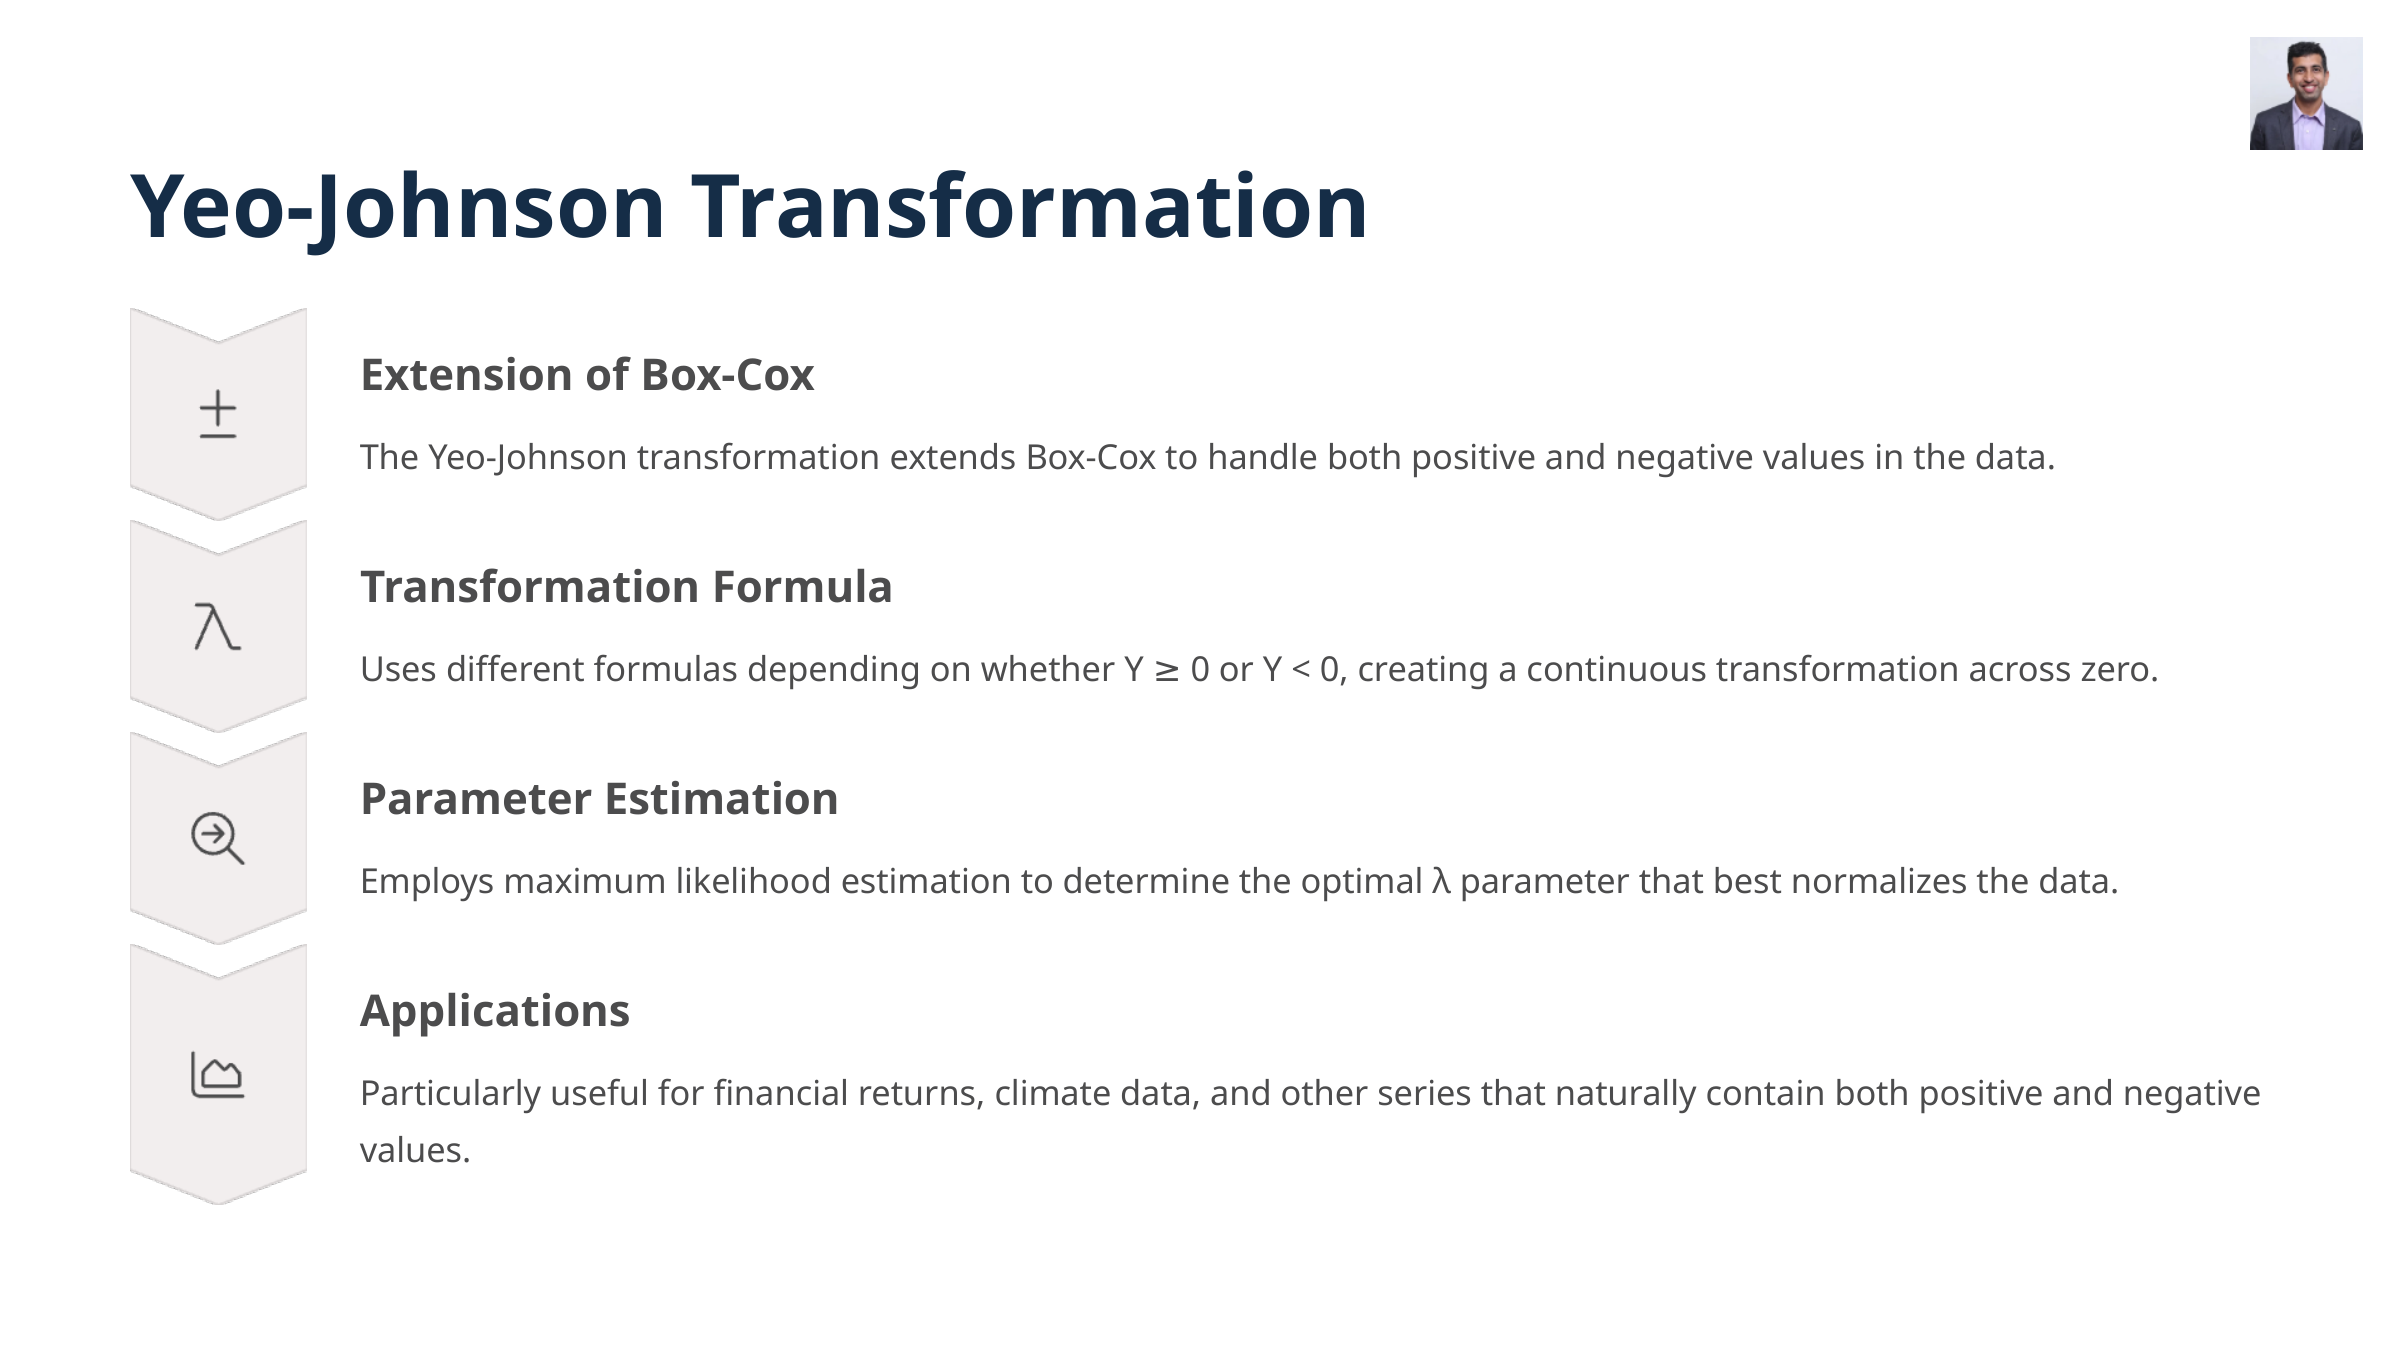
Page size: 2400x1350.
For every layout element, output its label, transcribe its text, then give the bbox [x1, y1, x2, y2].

picture [2249, 37, 2363, 150]
text_box The Yeo-Johnson transformation extends Box-Cox to handle both positive and negative values in the data. [359, 420, 2270, 477]
text_box Employs maximum likelihood estimation to determine the optimal λ parameter that best normalizes the data. [359, 844, 2270, 901]
text_box Applications [359, 980, 802, 1036]
text_box Extension of Box-Cox [359, 343, 825, 399]
text_box Yeo-Johnson Transformation [130, 145, 1391, 256]
picture [130, 308, 307, 1205]
text_box Transformation Formula [359, 555, 879, 612]
text_box Uses different formulas depending on whether Y ≥ 0 or Y < 0, creating a continuous transformation across zero. [359, 632, 2270, 689]
text_box Particularly useful for financial returns, climate data, and other series that naturally contain both positive and negative values. [359, 1056, 2270, 1170]
text_box Parameter Estimation [359, 768, 822, 824]
